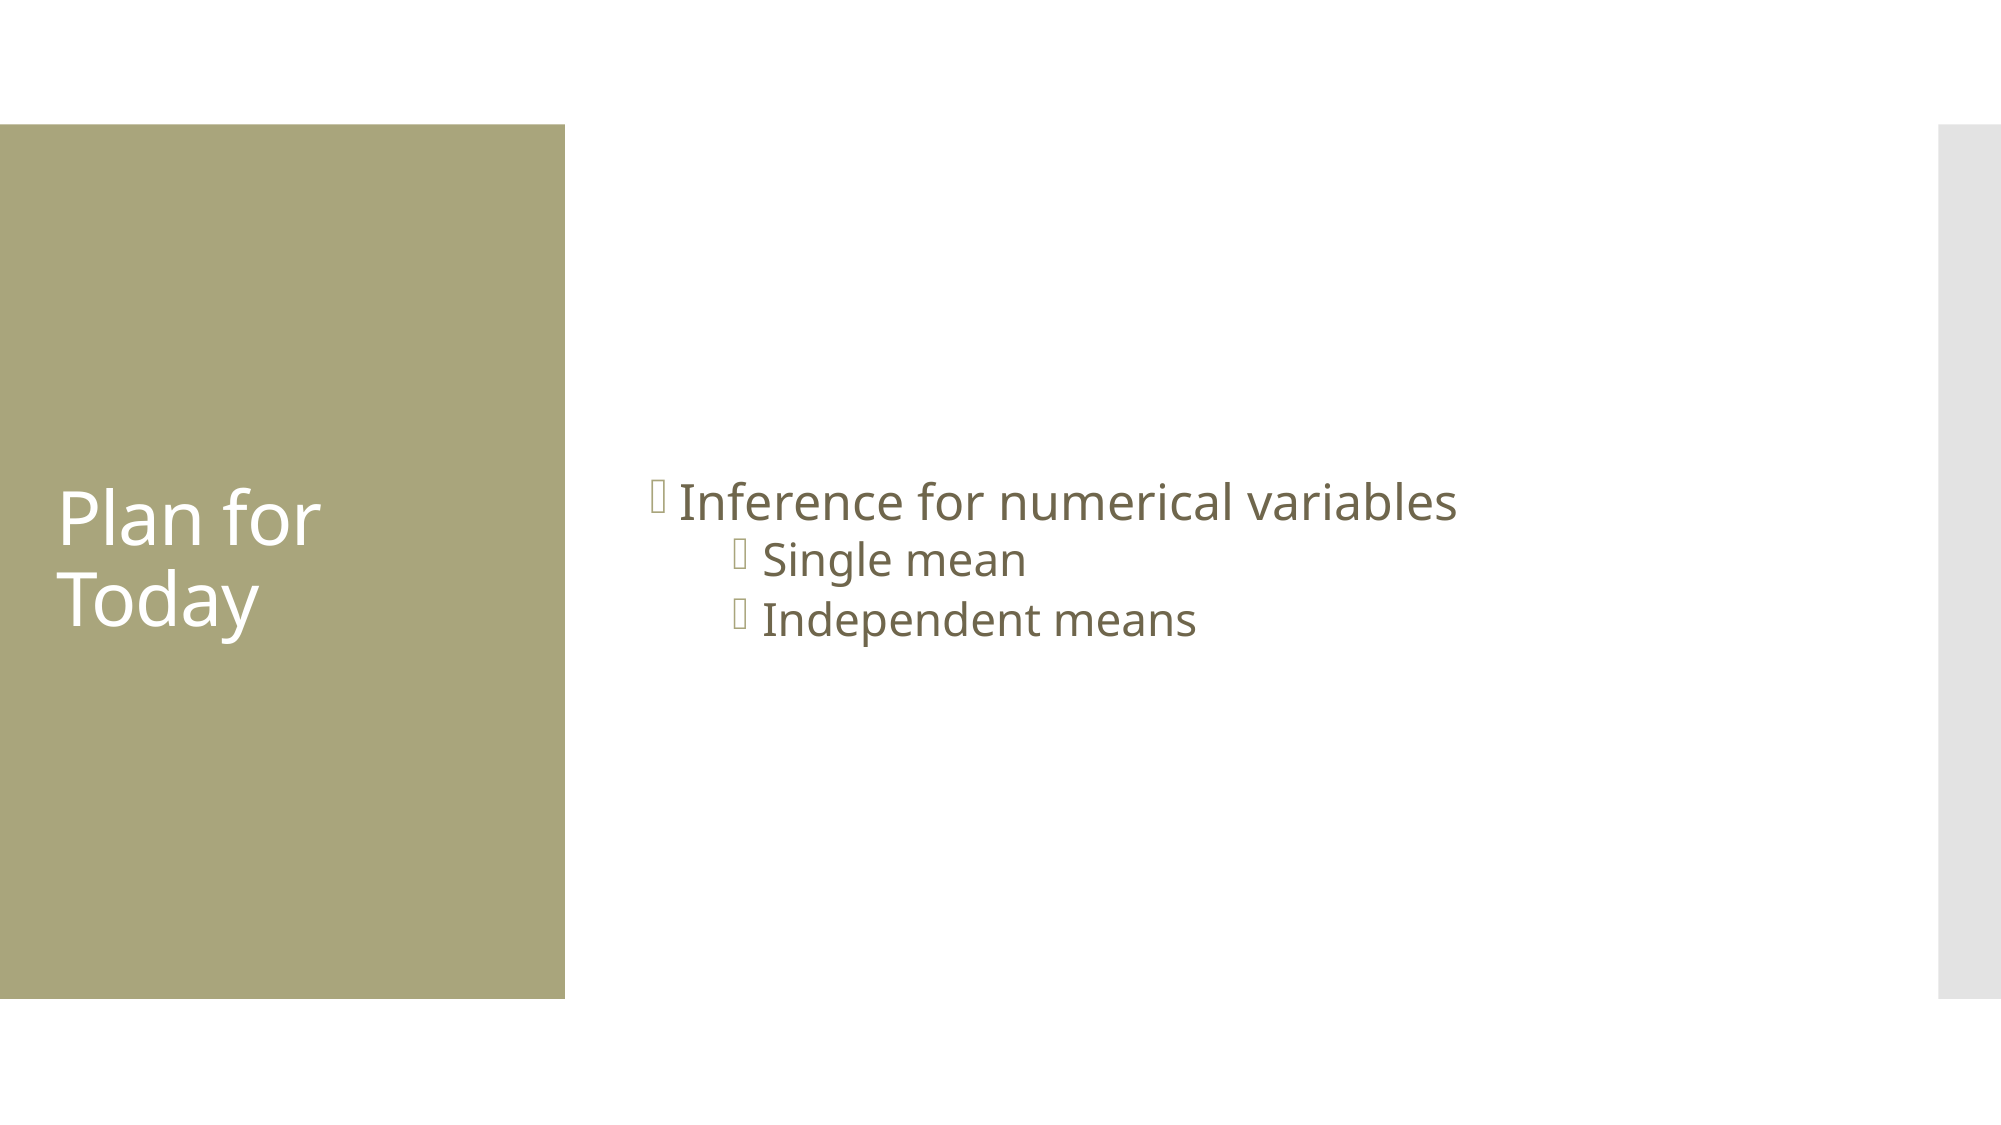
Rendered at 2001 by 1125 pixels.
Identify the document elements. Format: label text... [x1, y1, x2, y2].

list Inference for numerical variables Single mean Independent means [634, 141, 1835, 982]
title Plan for Today [41, 184, 525, 940]
